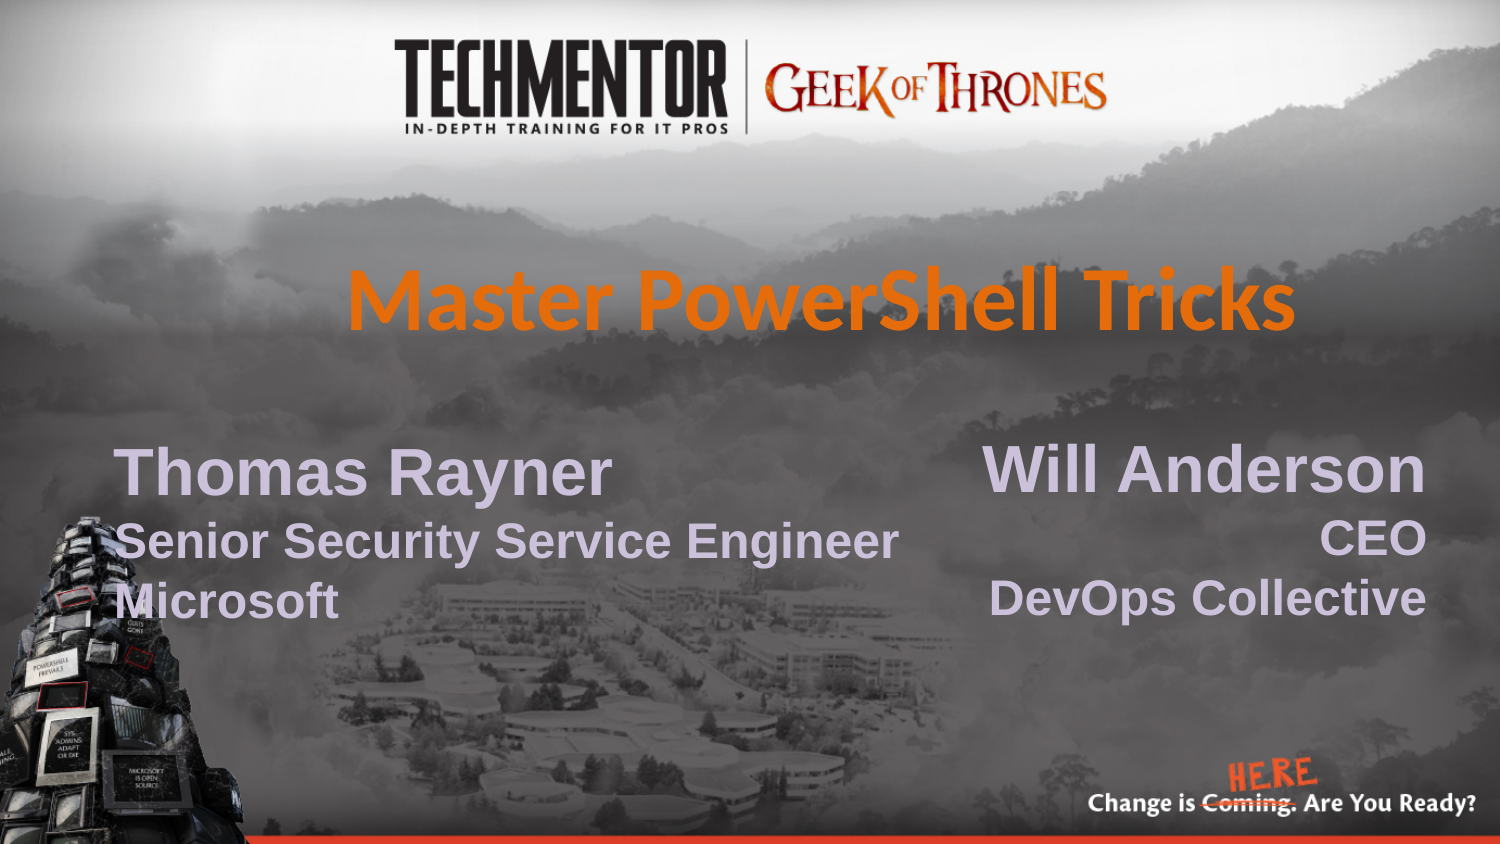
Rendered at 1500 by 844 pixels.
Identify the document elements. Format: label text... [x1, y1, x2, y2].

text_box Will Anderson CEO DevOps Collective [787, 418, 1442, 632]
text_box Thomas Rayner Senior Security Service Engineer Microsoft [99, 421, 938, 635]
text_box Master PowerShell Tricks [62, 211, 1313, 397]
picture [0, 0, 1500, 844]
